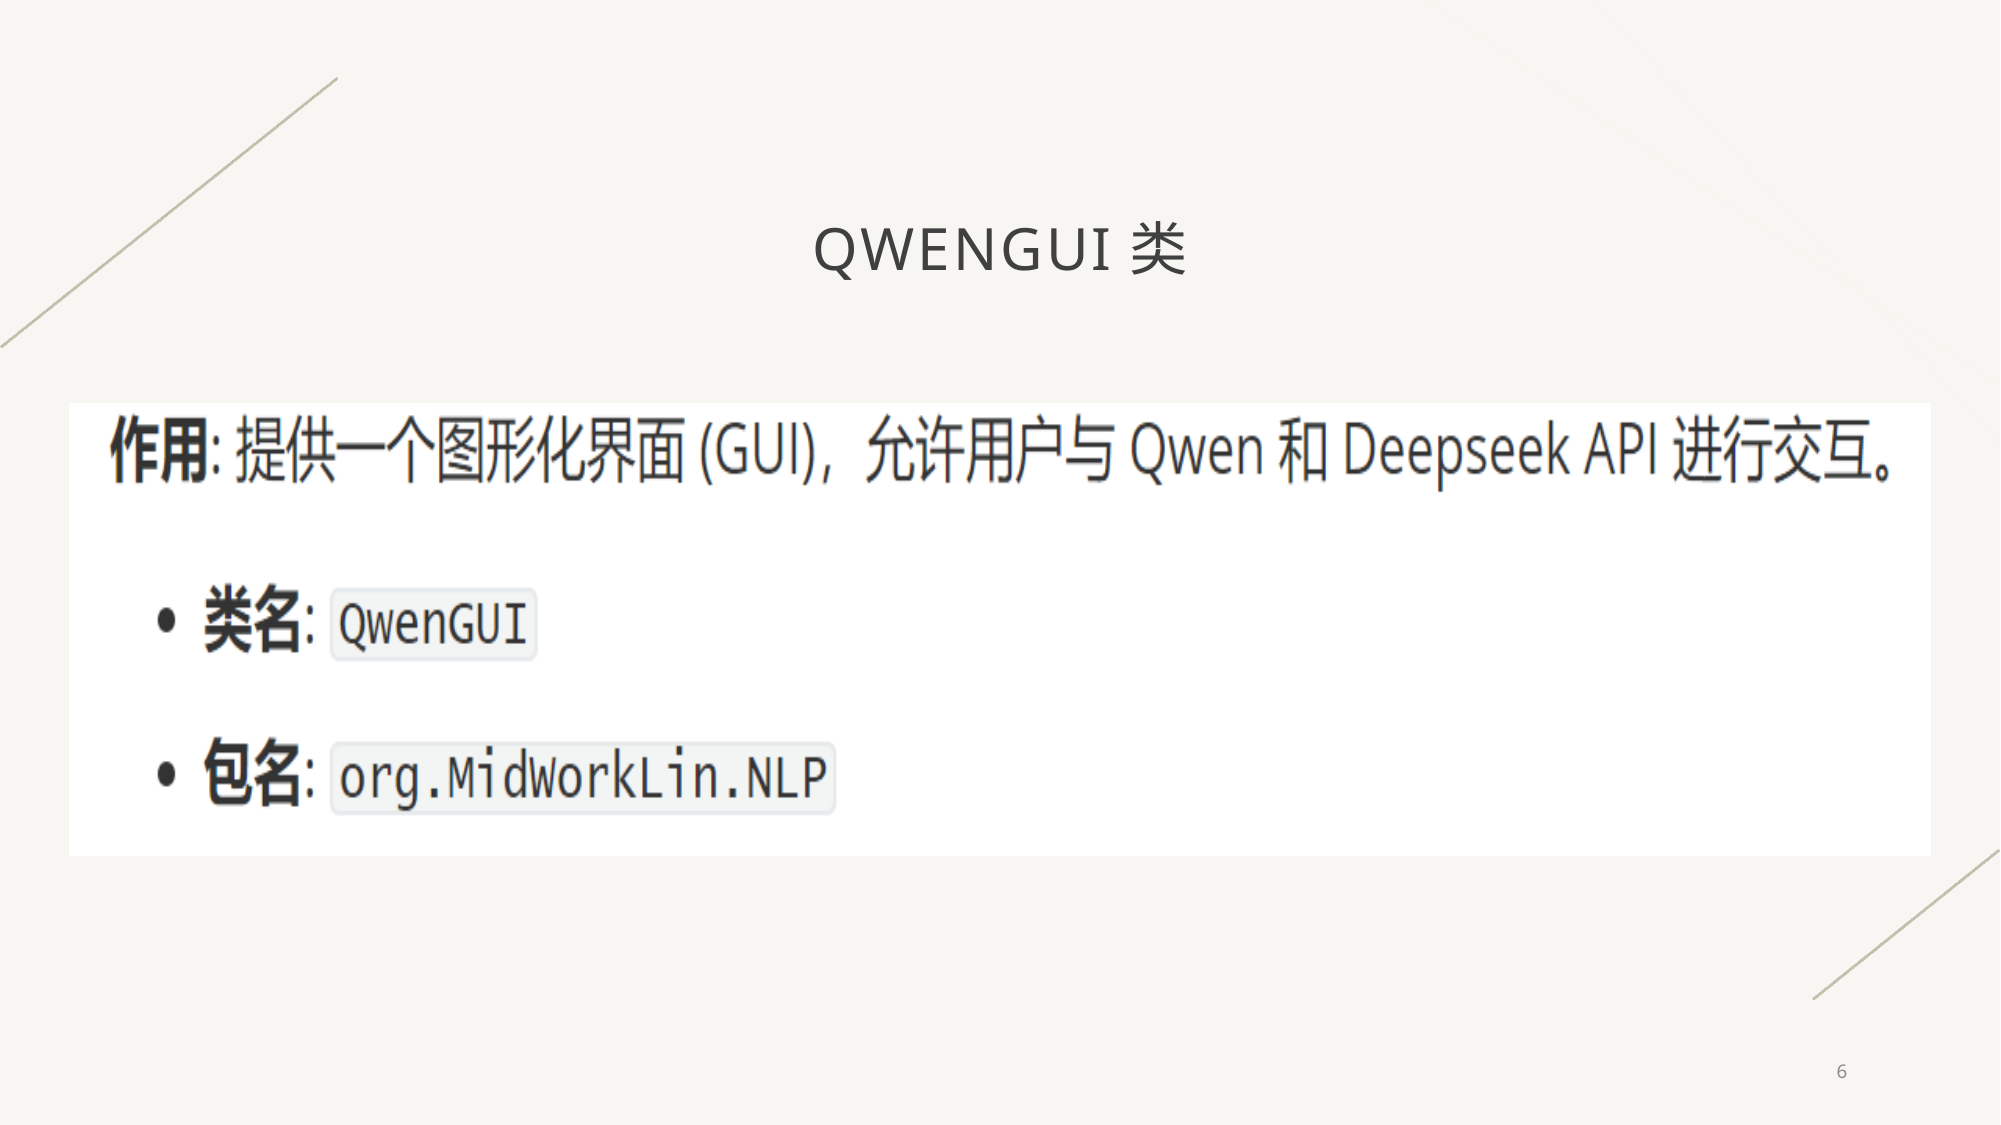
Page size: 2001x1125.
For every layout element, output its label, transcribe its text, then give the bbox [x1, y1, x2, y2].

picture [69, 403, 2000, 1000]
picture [0, 77, 338, 348]
slide_number 6 [1412, 1042, 1863, 1103]
title QwenGUI类 [309, 142, 1691, 361]
